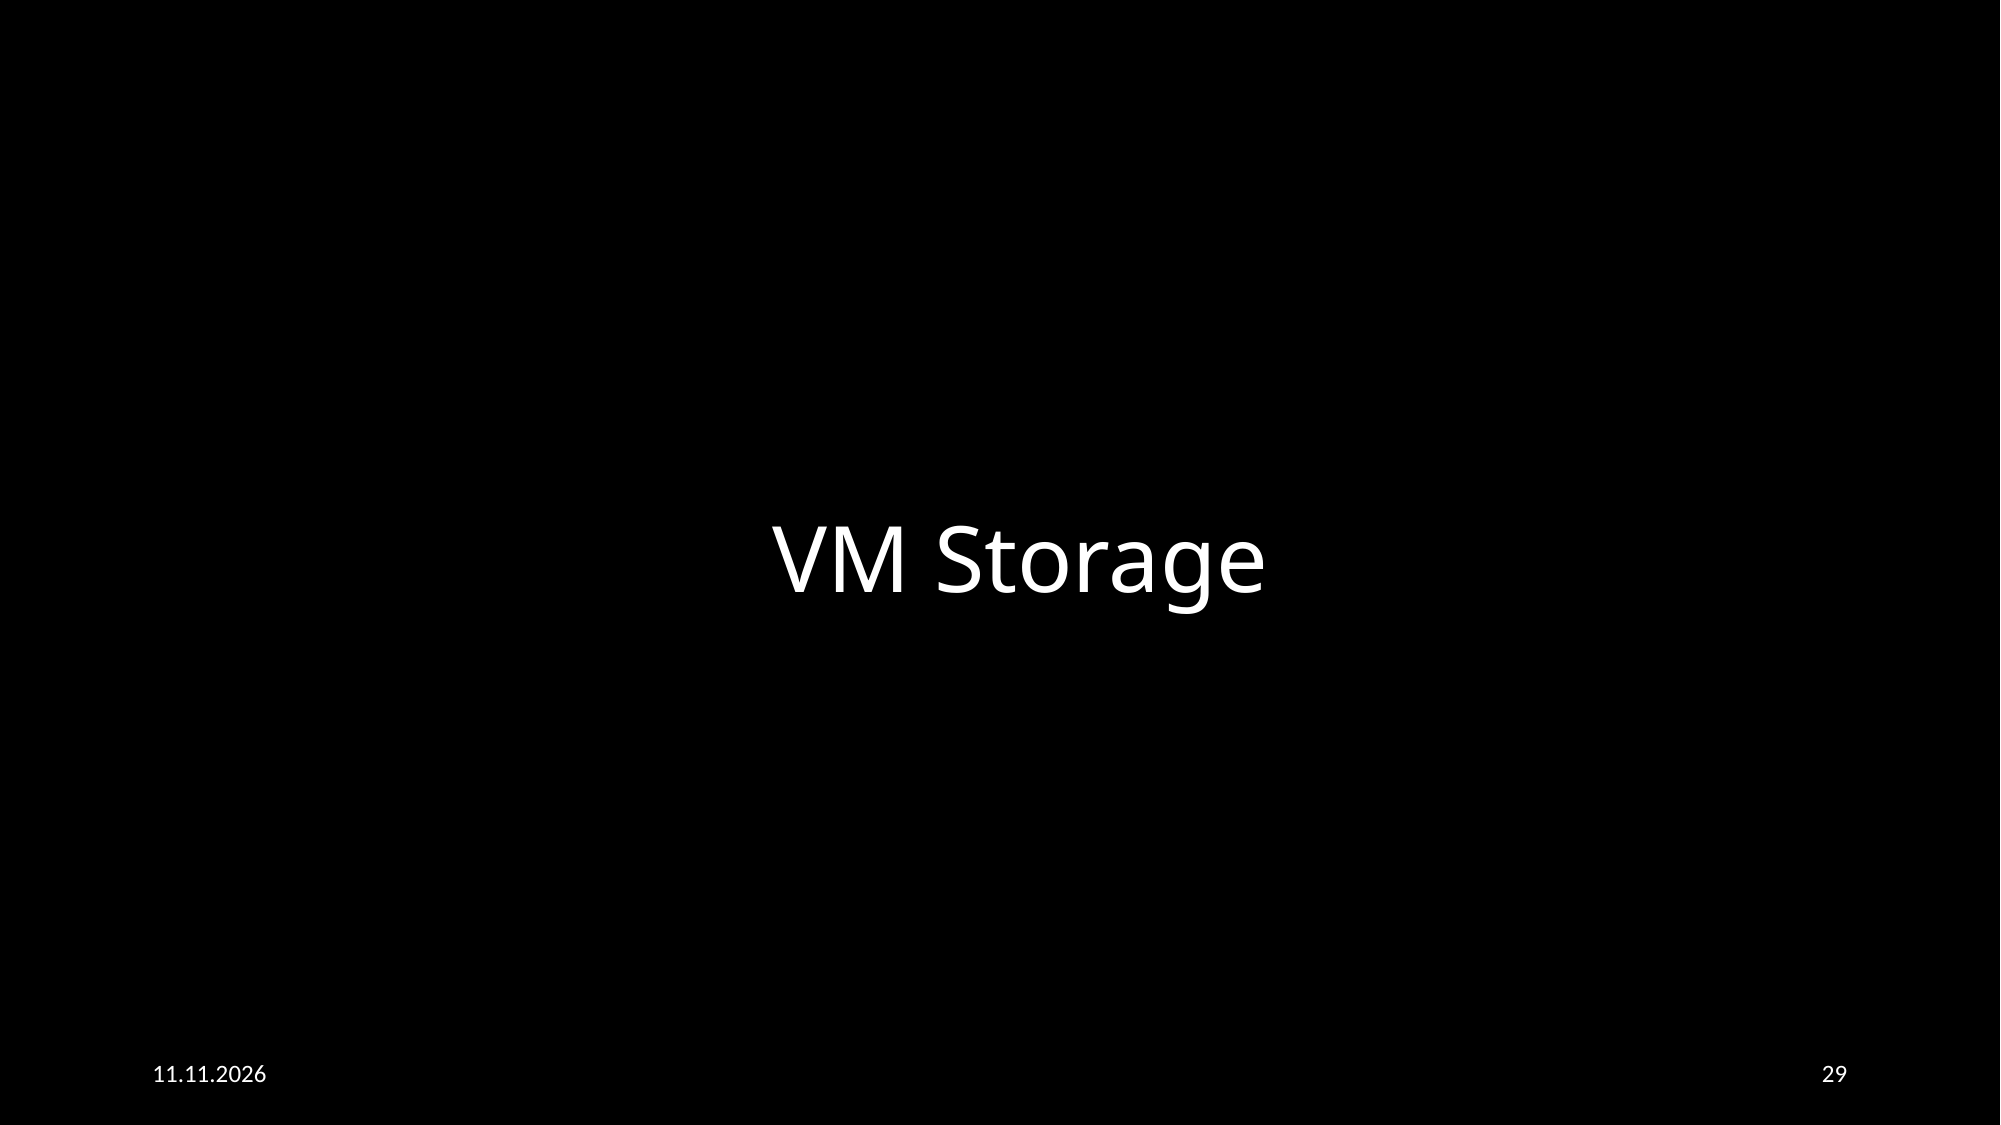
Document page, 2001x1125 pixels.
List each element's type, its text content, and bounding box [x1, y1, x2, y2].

slide_number 29 [1412, 1042, 1863, 1103]
title VM Storage [158, 453, 1884, 672]
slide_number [137, 1042, 588, 1103]
